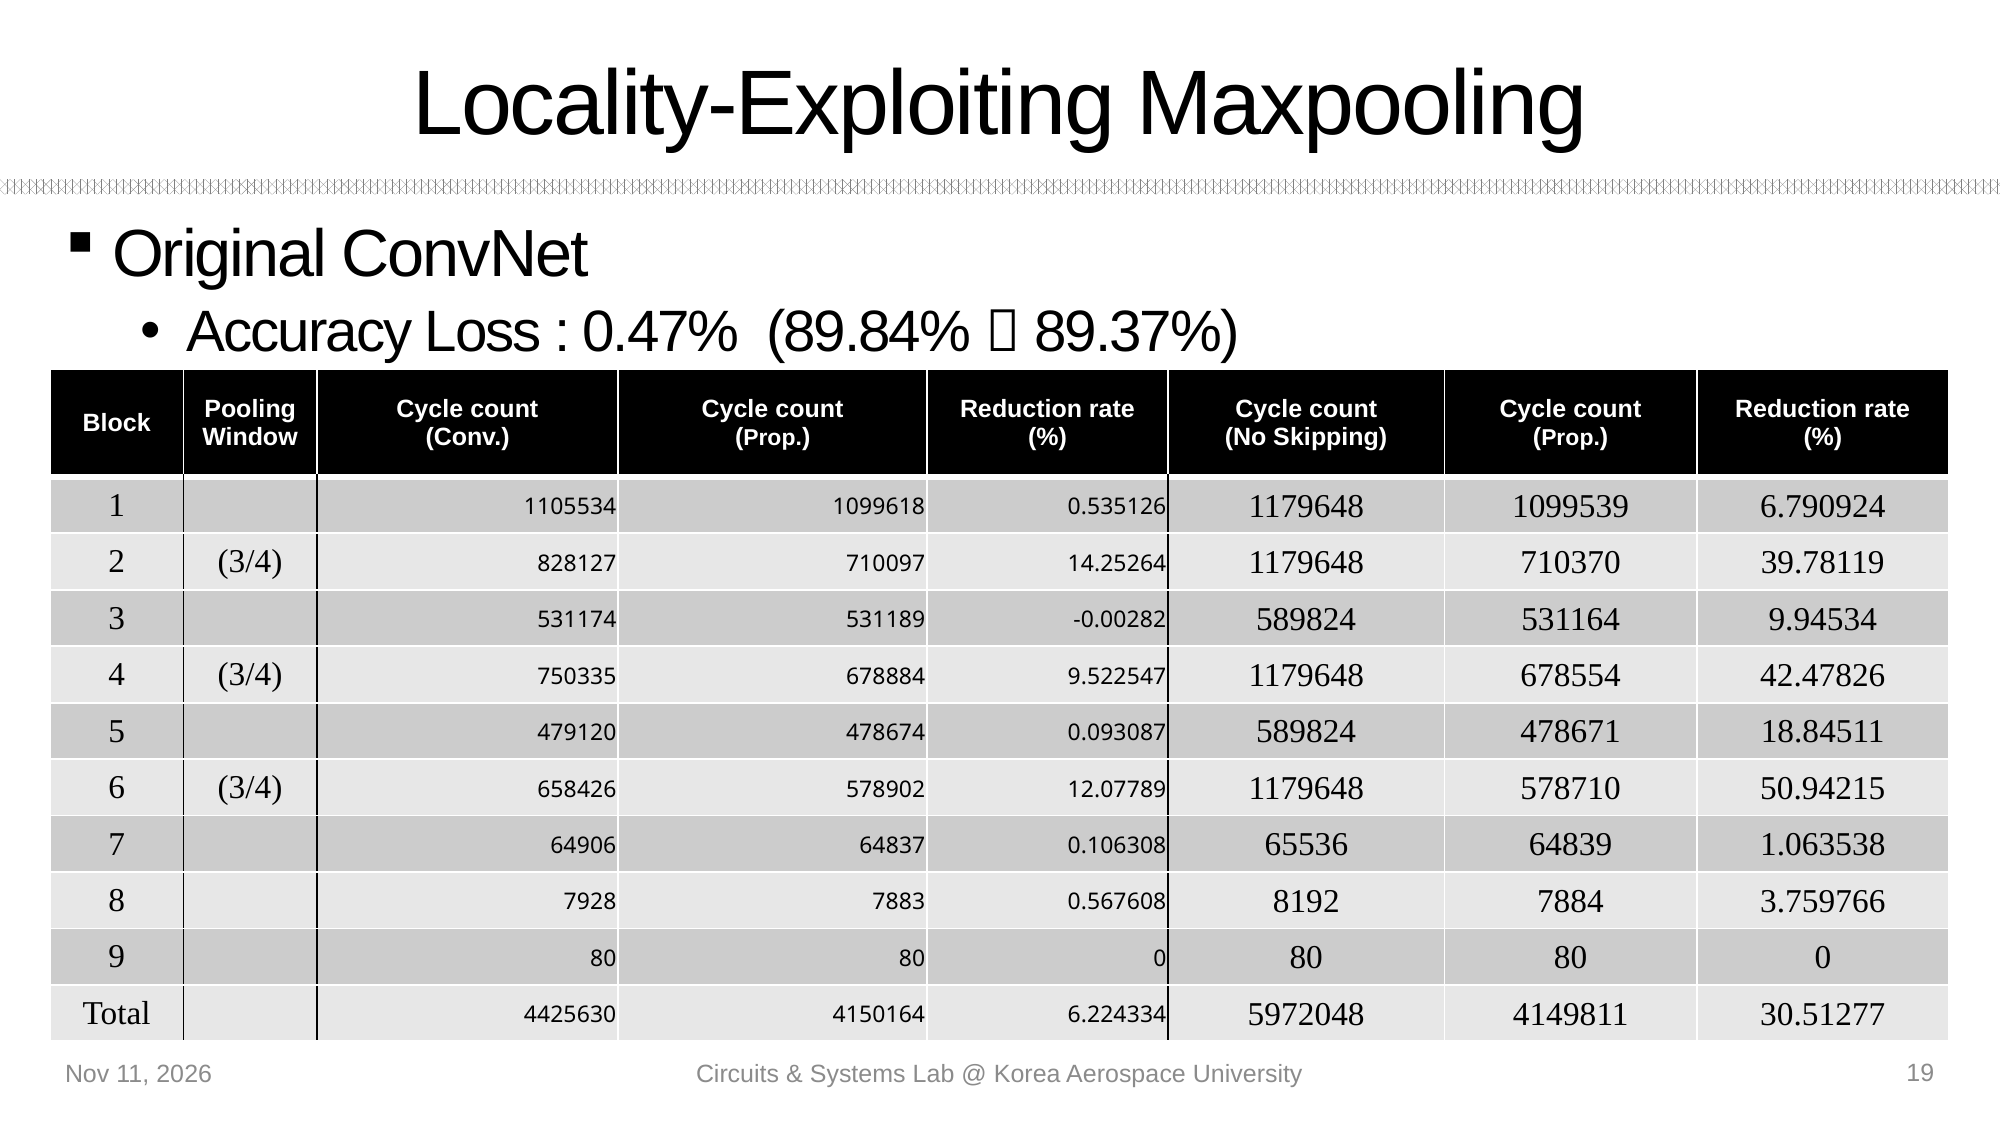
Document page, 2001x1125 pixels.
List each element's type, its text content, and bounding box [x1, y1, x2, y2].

table_cell 1099539 [1445, 480, 1696, 532]
table_cell 9.94534 [1698, 591, 1948, 645]
table_cell 678884 [619, 647, 926, 702]
table_cell (3/4) [184, 760, 316, 815]
table_cell 6.790924 [1698, 480, 1948, 532]
table_cell 1.063538 [1698, 816, 1948, 871]
table_cell 1179648 [1169, 647, 1444, 702]
table_cell [184, 929, 316, 984]
table_cell 478671 [1445, 704, 1696, 758]
table_cell Total [51, 986, 183, 1040]
table_cell 658426 [318, 760, 617, 815]
table_header Reduction rate (%) [928, 370, 1167, 474]
table_cell 1179648 [1169, 760, 1444, 815]
table_header Cycle count (Prop.) [1445, 370, 1696, 474]
table_cell 589824 [1169, 591, 1444, 645]
table_cell 80 [1169, 929, 1444, 984]
table_cell 828127 [318, 534, 617, 589]
table_header Pooling Window [184, 370, 316, 474]
table_cell [184, 986, 316, 1040]
table_cell 0.106308 [928, 816, 1167, 871]
table_cell 7884 [1445, 873, 1696, 928]
table_cell 5972048 [1169, 986, 1444, 1040]
table_cell 710370 [1445, 534, 1696, 589]
table_cell 1105534 [318, 480, 617, 532]
table_cell 678554 [1445, 647, 1696, 702]
table_cell [184, 704, 316, 758]
table_cell 1 [51, 480, 183, 532]
table_cell 3.759766 [1698, 873, 1948, 928]
table_cell 4150164 [619, 986, 926, 1040]
table_cell 9.522547 [928, 647, 1167, 702]
table_cell 0.093087 [928, 704, 1167, 758]
table_cell [184, 816, 316, 871]
table_cell (3/4) [184, 534, 316, 589]
table_cell 64906 [318, 816, 617, 871]
table_cell 7883 [619, 873, 926, 928]
table_cell 7928 [318, 873, 617, 928]
table_header Cycle count (Conv.) [318, 370, 617, 474]
table_cell 50.94215 [1698, 760, 1948, 815]
slide_number 11-Aug-21 [50, 1042, 500, 1103]
table_cell [184, 480, 316, 532]
table_cell 6 [51, 760, 183, 815]
slide_number 19 [1493, 1042, 1950, 1102]
table_cell 589824 [1169, 704, 1444, 758]
table_cell 8 [51, 873, 183, 928]
table_cell 578710 [1445, 760, 1696, 815]
table_cell 710097 [619, 534, 926, 589]
table_cell [184, 873, 316, 928]
table_cell 4149811 [1445, 986, 1696, 1040]
table_cell 478674 [619, 704, 926, 758]
table_cell 12.07789 [928, 760, 1167, 815]
table_cell 1099618 [619, 480, 926, 532]
table_cell (3/4) [184, 647, 316, 702]
table_cell 64839 [1445, 816, 1696, 871]
table_cell 1179648 [1169, 534, 1444, 589]
table_cell 531164 [1445, 591, 1696, 645]
table_cell -0.00282 [928, 591, 1167, 645]
table_cell 4425630 [318, 986, 617, 1040]
table_cell 7 [51, 816, 183, 871]
table_cell 2 [51, 534, 183, 589]
table_cell 39.78119 [1698, 534, 1948, 589]
table_cell 531189 [619, 591, 926, 645]
table_cell 4 [51, 647, 183, 702]
table_cell 42.47826 [1698, 647, 1948, 702]
table_cell 14.25264 [928, 534, 1167, 589]
table_cell 479120 [318, 704, 617, 758]
table_cell 531174 [318, 591, 617, 645]
table_header Block [51, 370, 183, 474]
table_cell 0.567608 [928, 873, 1167, 928]
title Locality-Exploiting Maxpooling [50, 32, 1950, 163]
footer Circuits & Systems Lab @ Korea Aerospace University [662, 1042, 1338, 1103]
table_cell 3 [51, 591, 183, 645]
table_cell 18.84511 [1698, 704, 1948, 758]
table_header Cycle count (Prop.) [619, 370, 926, 474]
table_cell 6.224334 [928, 986, 1167, 1040]
table_cell 750335 [318, 647, 617, 702]
list Original ConvNet Accuracy Loss : 0.47% (89.84%  89.37%) [50, 211, 1950, 368]
table_cell 0.535126 [928, 480, 1167, 532]
table_cell 8192 [1169, 873, 1444, 928]
table_header Cycle count (No Skipping) [1169, 370, 1444, 474]
table_cell 80 [318, 929, 617, 984]
table_cell 65536 [1169, 816, 1444, 871]
table_header Reduction rate (%) [1698, 370, 1948, 474]
table_cell 0 [928, 929, 1167, 984]
table_cell 578902 [619, 760, 926, 815]
table_cell [184, 591, 316, 645]
table_cell 30.51277 [1698, 986, 1948, 1040]
table_cell 64837 [619, 816, 926, 871]
table_cell 5 [51, 704, 183, 758]
table_cell 80 [619, 929, 926, 984]
table_cell 80 [1445, 929, 1696, 984]
table_cell 9 [51, 929, 183, 984]
table_cell 1179648 [1169, 480, 1444, 532]
table_cell 0 [1698, 929, 1948, 984]
